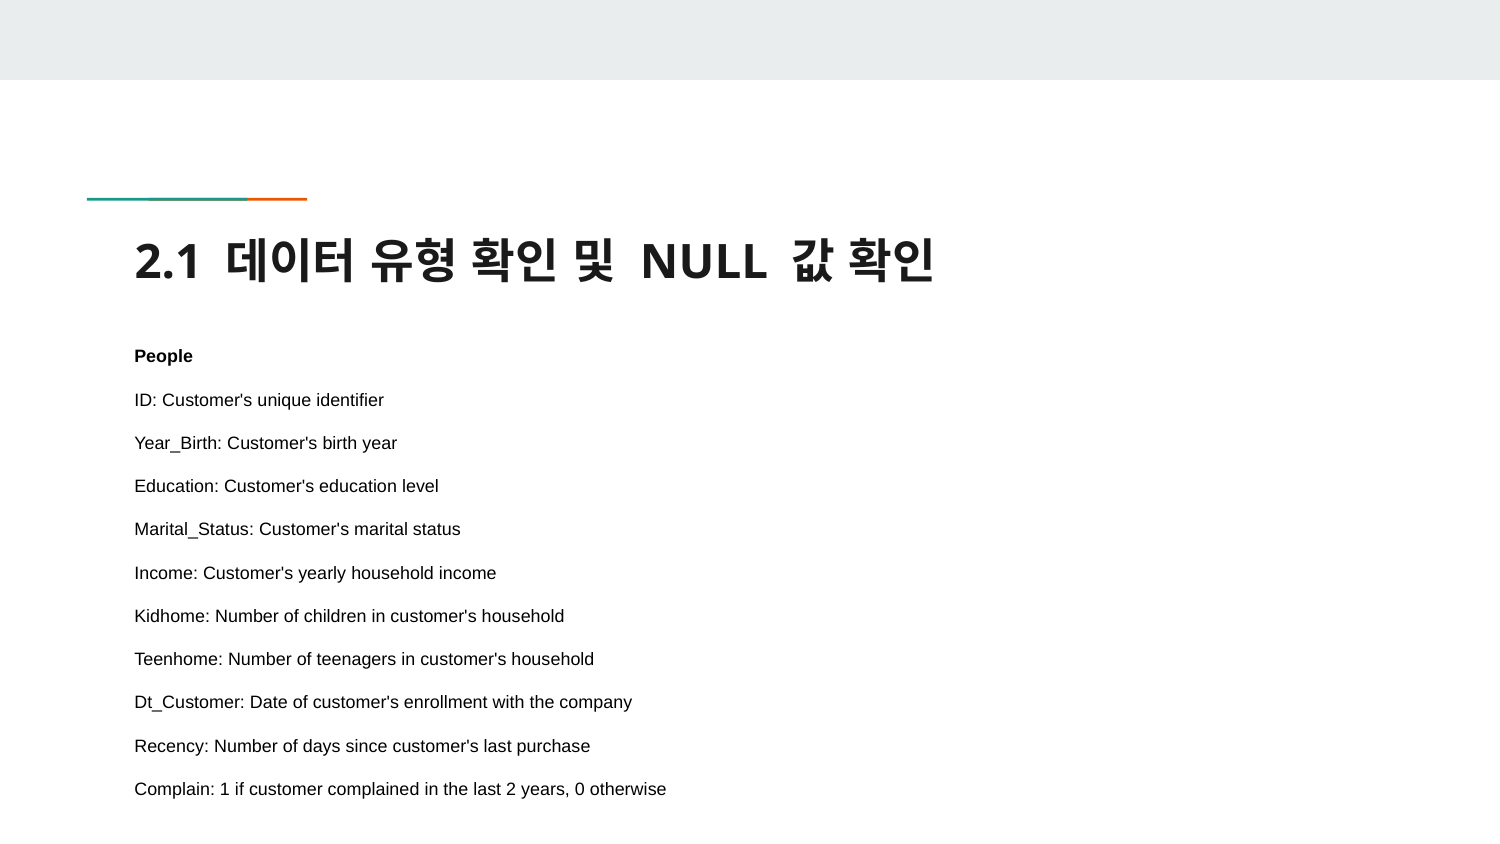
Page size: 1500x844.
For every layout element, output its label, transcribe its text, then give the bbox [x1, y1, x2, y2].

list People ID: Customer's unique identifier Year_Birth: Customer's birth year Education: Customer's education level Marital_Status: Customer's marital status Income: Customer's yearly household income Kidhome: Number of children in customer's household Teenhome: Number of teenagers in customer's household Dt_Customer: Date of customer's enrollment with the company Recency: Number of days since customer's last purchase Complain: 1 if customer complained in the last 2 years, 0 otherwise [119, 331, 1381, 703]
title 2.1 데이터 유형 확인 및 NULL 값 확인 [119, 216, 1381, 305]
